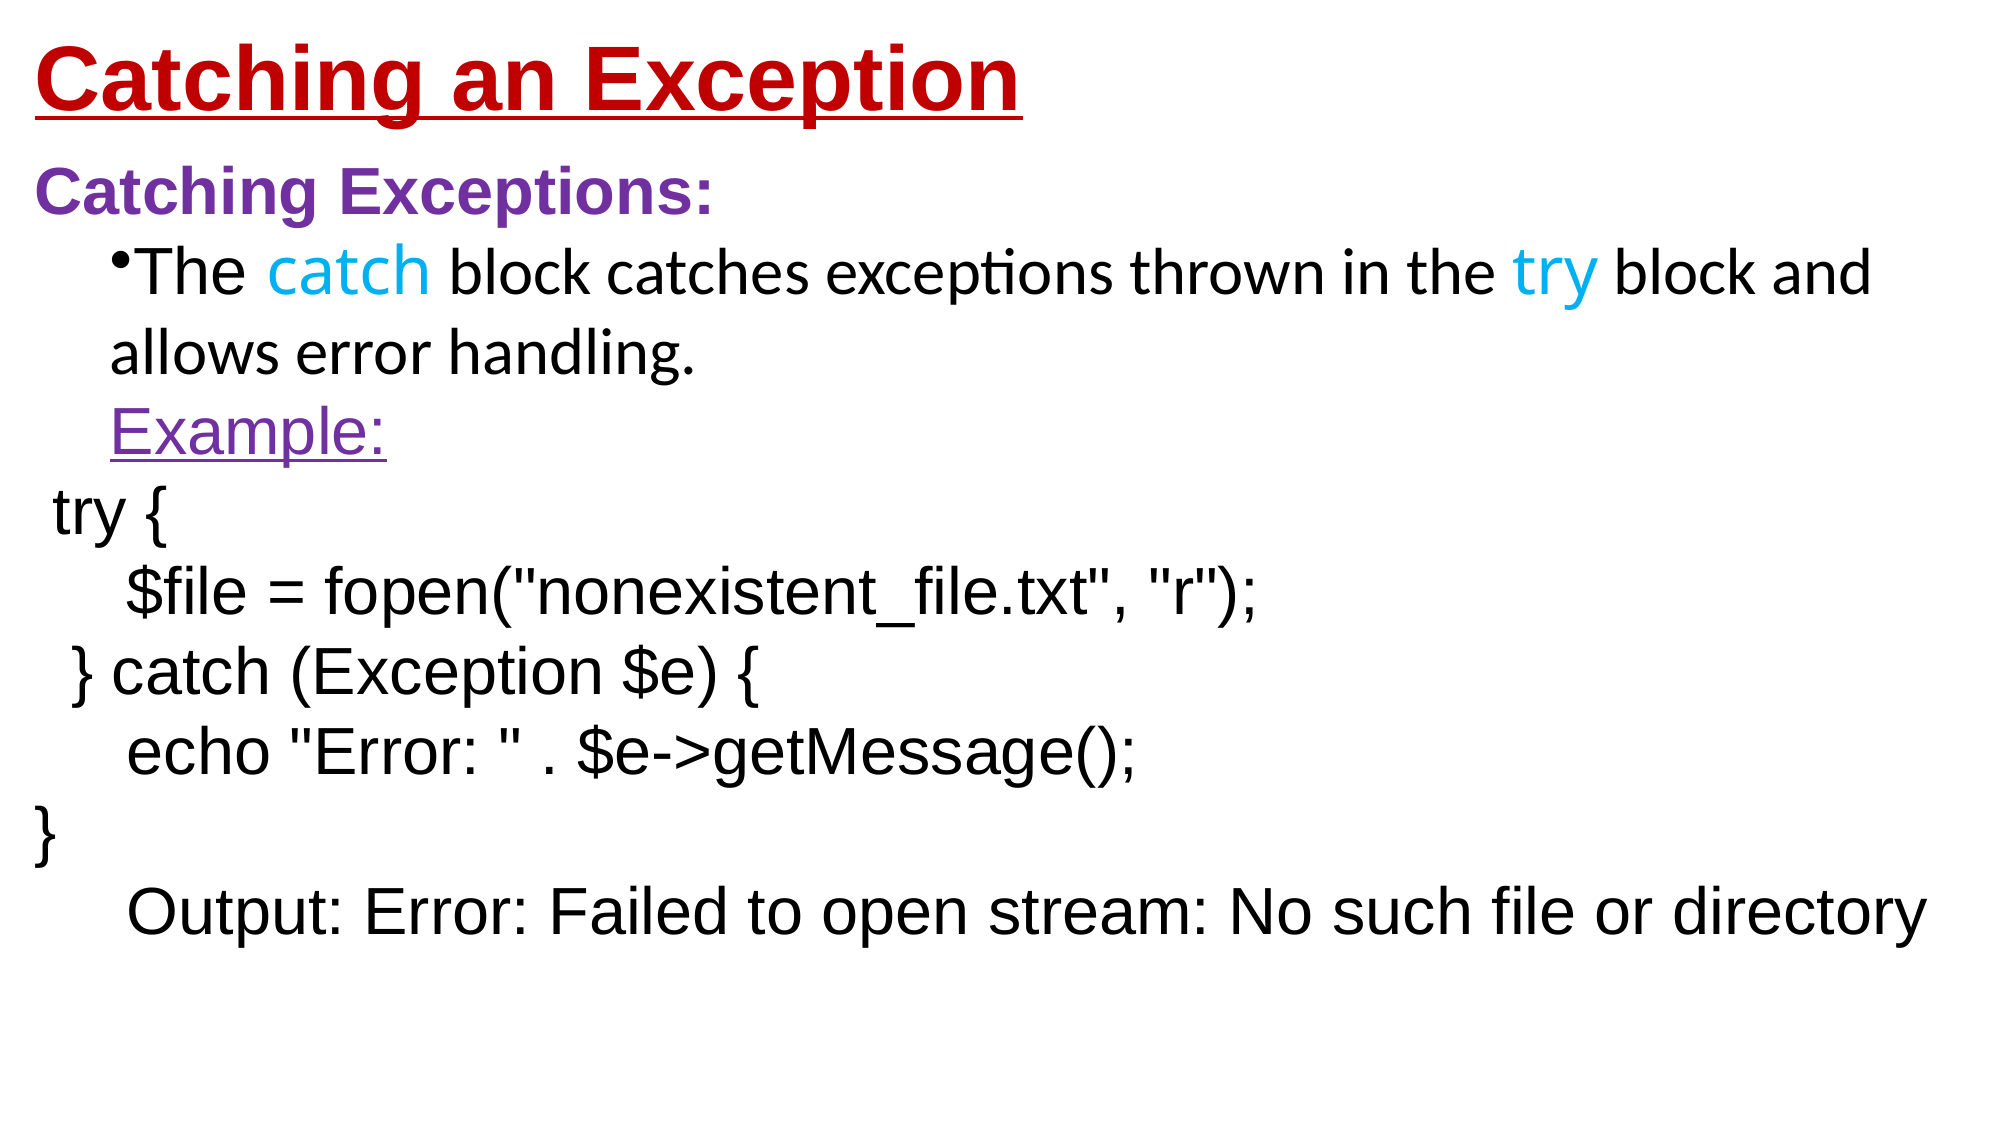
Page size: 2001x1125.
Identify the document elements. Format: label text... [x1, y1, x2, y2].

title Catching an Exception [19, 26, 1745, 140]
text_box Catching Exceptions: The catch block catches exceptions thrown in the try block and allows error handling. Example: try { $file = fopen("nonexistent_file.txt", "r"); } catch (Exception $e) { echo "Error: " . $e->getMessage(); } Output: Error: Failed to open stream: No such file or directory [19, 140, 2000, 1116]
